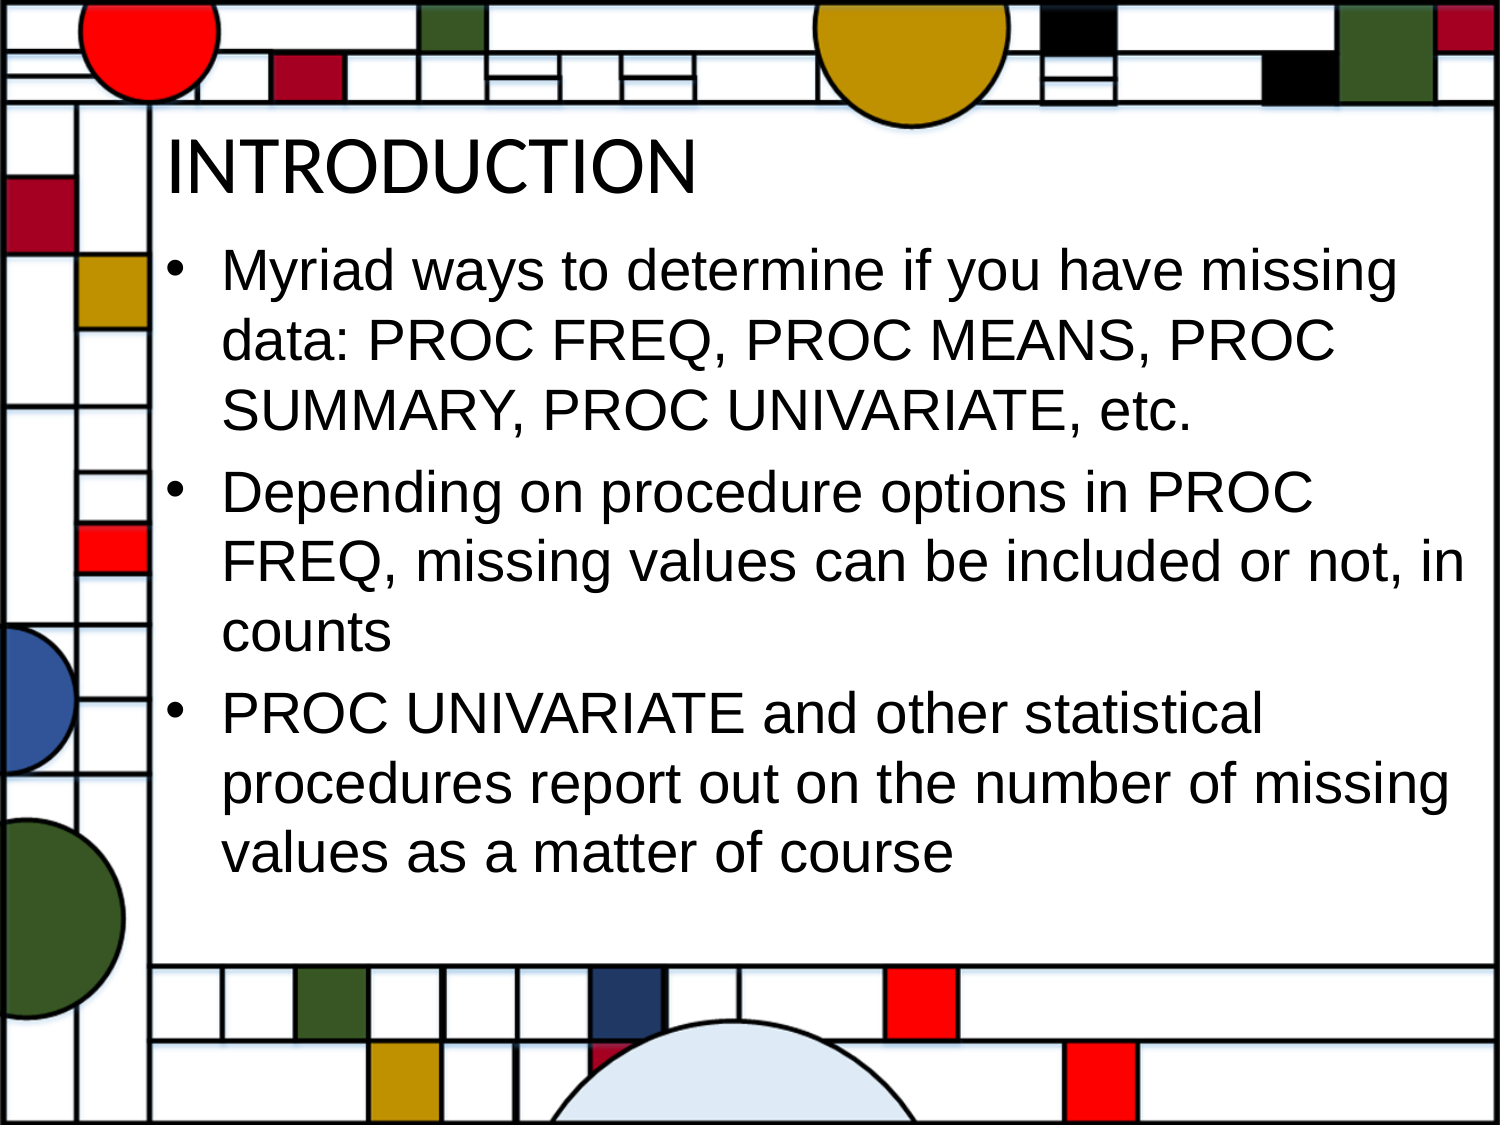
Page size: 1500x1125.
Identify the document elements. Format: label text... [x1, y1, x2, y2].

list Myriad ways to determine if you have missing data: PROC FREQ, PROC MEANS, PROC SUMMARY, PROC UNIVARIATE, etc. Depending on procedure options in PROC FREQ, missing values can be included or not, in counts PROC UNIVARIATE and other statistical procedures report out on the number of missing values as a matter of course [150, 224, 1500, 968]
title INTRODUCTION [150, 82, 1500, 224]
picture [0, 0, 1500, 1125]
